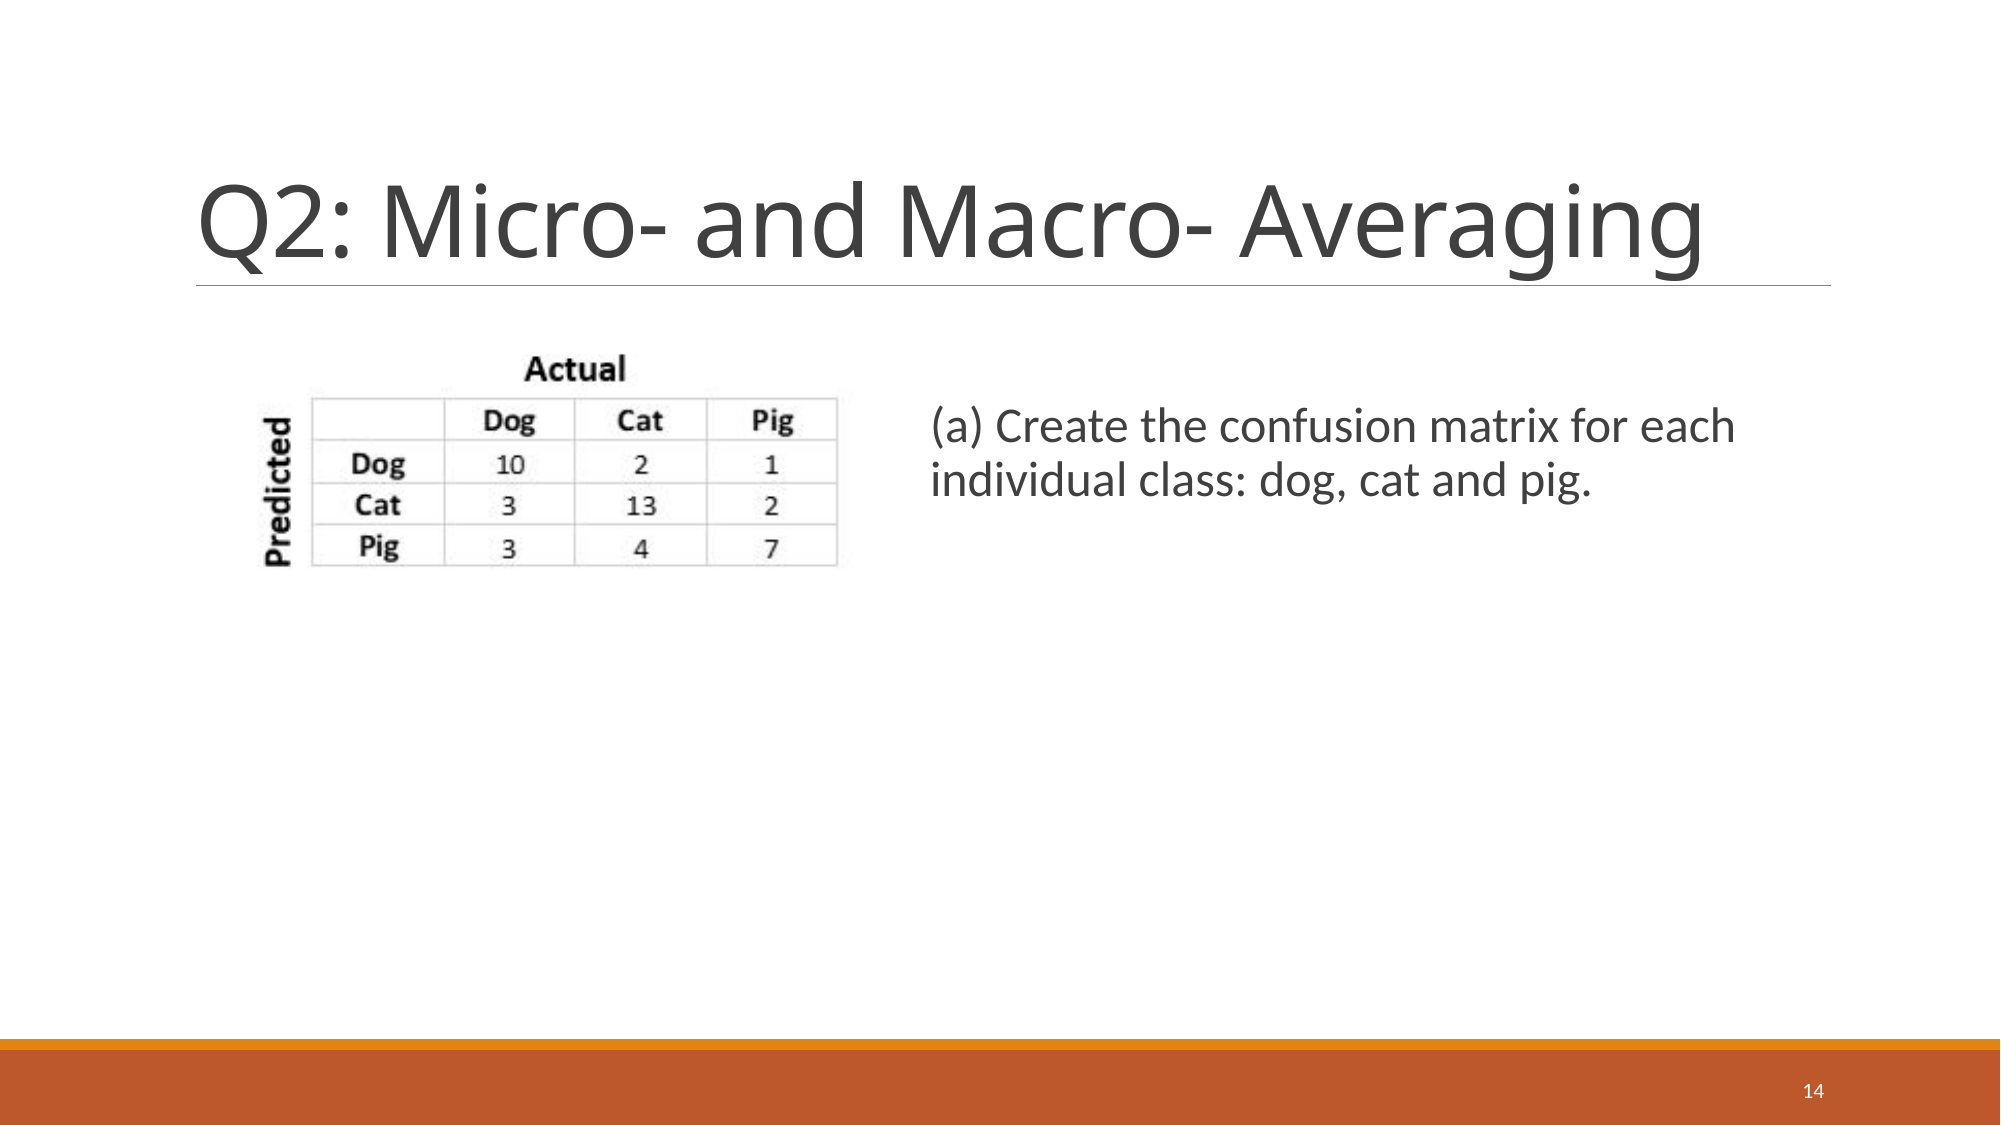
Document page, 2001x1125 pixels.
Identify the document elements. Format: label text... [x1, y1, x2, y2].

picture [225, 322, 879, 634]
title Q2: Micro- and Macro- Averaging [180, 47, 1830, 285]
slide_number 14 [1624, 1059, 1840, 1120]
list (a) Create the confusion matrix for each individual class: dog, cat and pig. [915, 391, 1818, 544]
